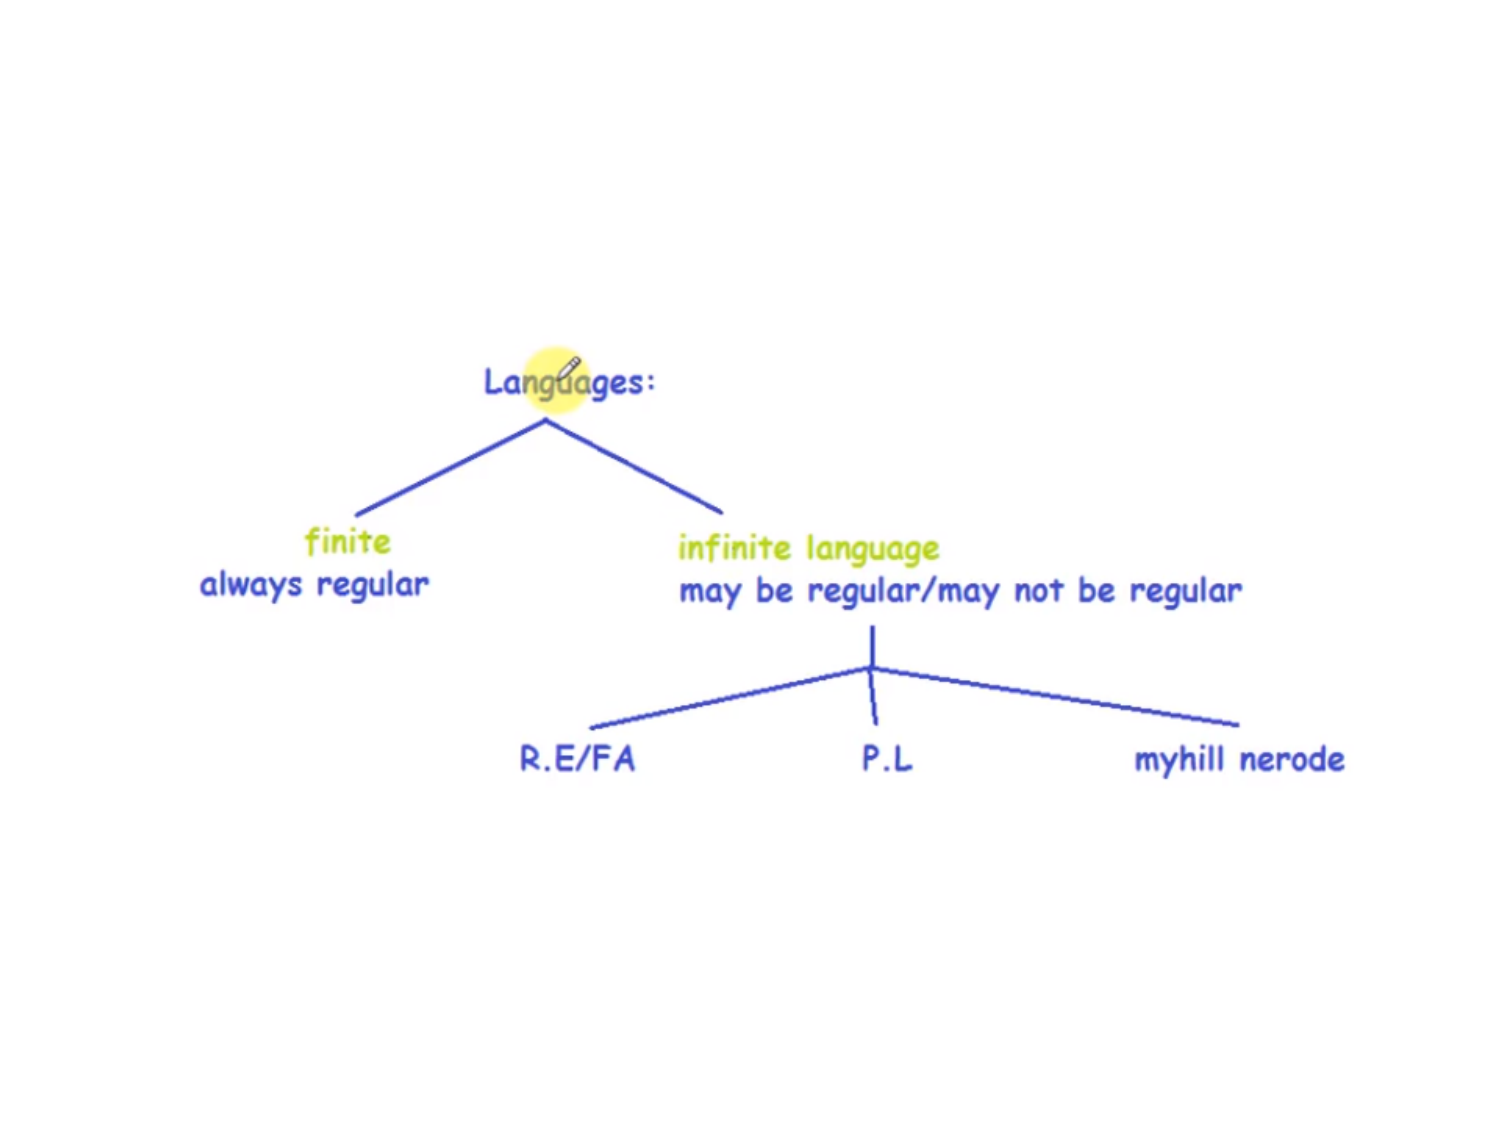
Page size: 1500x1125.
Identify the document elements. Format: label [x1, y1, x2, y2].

picture [120, 327, 1380, 798]
